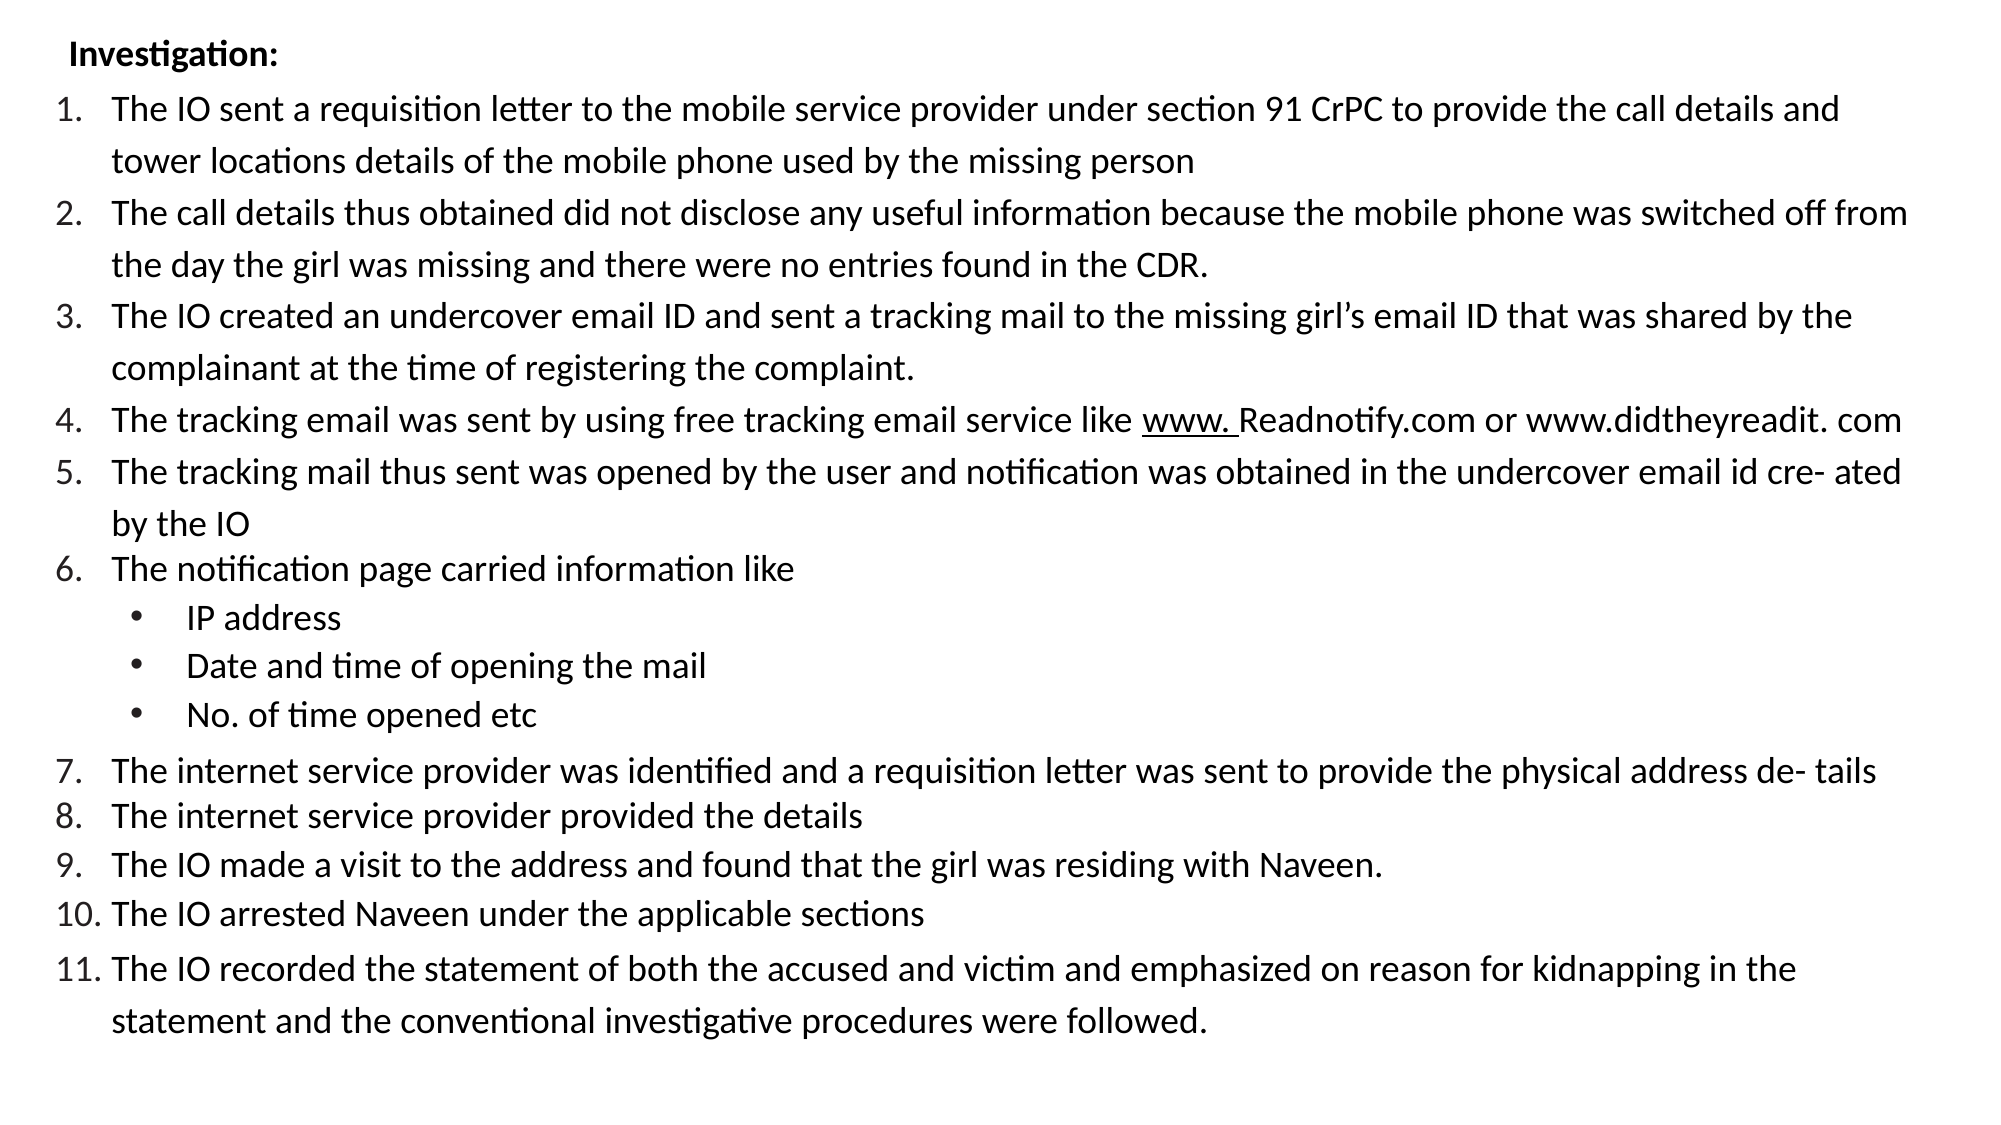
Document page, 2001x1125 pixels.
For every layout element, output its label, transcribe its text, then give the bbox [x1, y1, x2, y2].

text_box Investigation: The IO sent a requisition letter to the mobile service provider under section 91 CrPC to provide the call details and tower locations details of the mobile phone used by the missing person The call details thus obtained did not disclose any useful information because the mobile phone was switched off from the day the girl was missing and there were no entries found in the CDR. The IO created an undercover email ID and sent a tracking mail to the missing girl’s email ID that was shared by the complainant at the time of registering the complaint. The tracking email was sent by using free tracking email service like www. Readnotify.com or www.didtheyreadit. com The tracking mail thus sent was opened by the user and notification was obtained in the undercover email id cre- ated by the IO The notification page carried information like IP address Date and time of opening the mail No. of time opened etc The internet service provider was identified and a requisition letter was sent to provide the physical address de- tails The internet service provider provided the details The IO made a visit to the address and found that the girl was residing with Naveen. The IO arrested Naveen under the applicable sections The IO recorded the statement of both the accused and victim and emphasized on reason for kidnapping in the statement and the conventional investigative procedures were followed. [40, 21, 2000, 1049]
